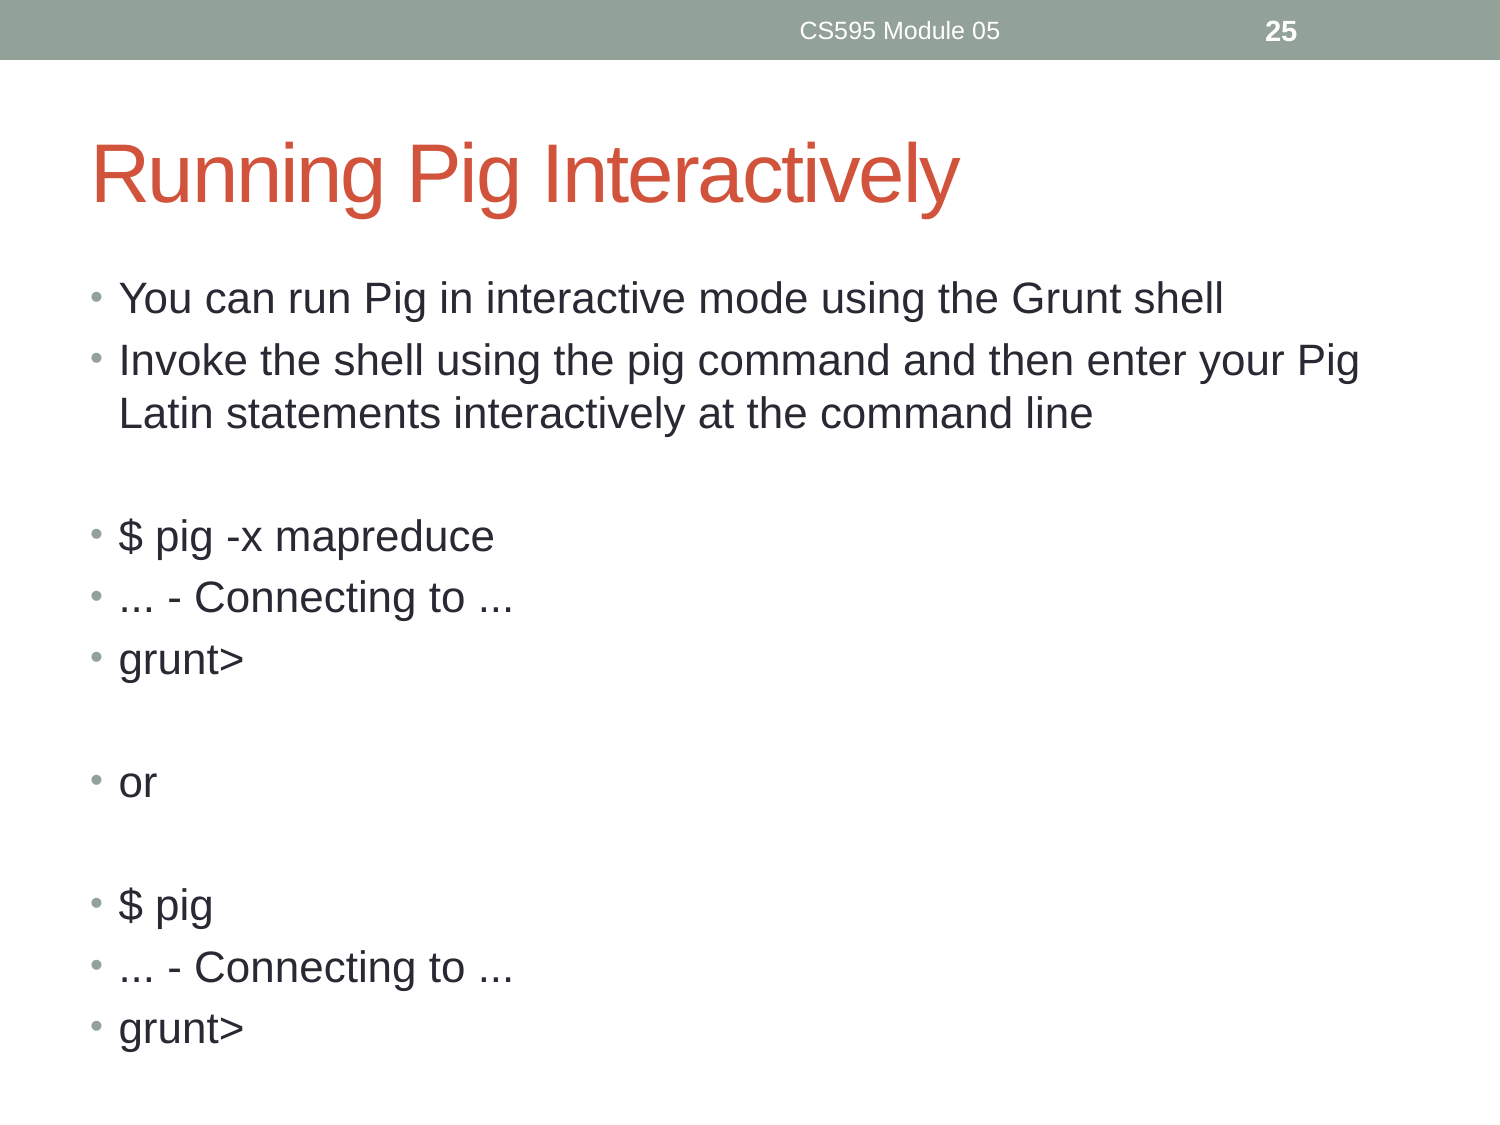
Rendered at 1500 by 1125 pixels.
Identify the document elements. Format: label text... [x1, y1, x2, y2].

title Running Pig Interactively [75, 87, 1425, 250]
footer CS595 Module 05 [562, 3, 1238, 57]
slide_number 25 [1250, 3, 1425, 57]
list You can run Pig in interactive mode using the Grunt shell Invoke the shell using the pig command and then enter your Pig Latin statements interactively at the command line $ pig -x mapreduce ... - Connecting to ... grunt> or $ pig ... - Connecting to ... grunt> [75, 262, 1425, 1063]
